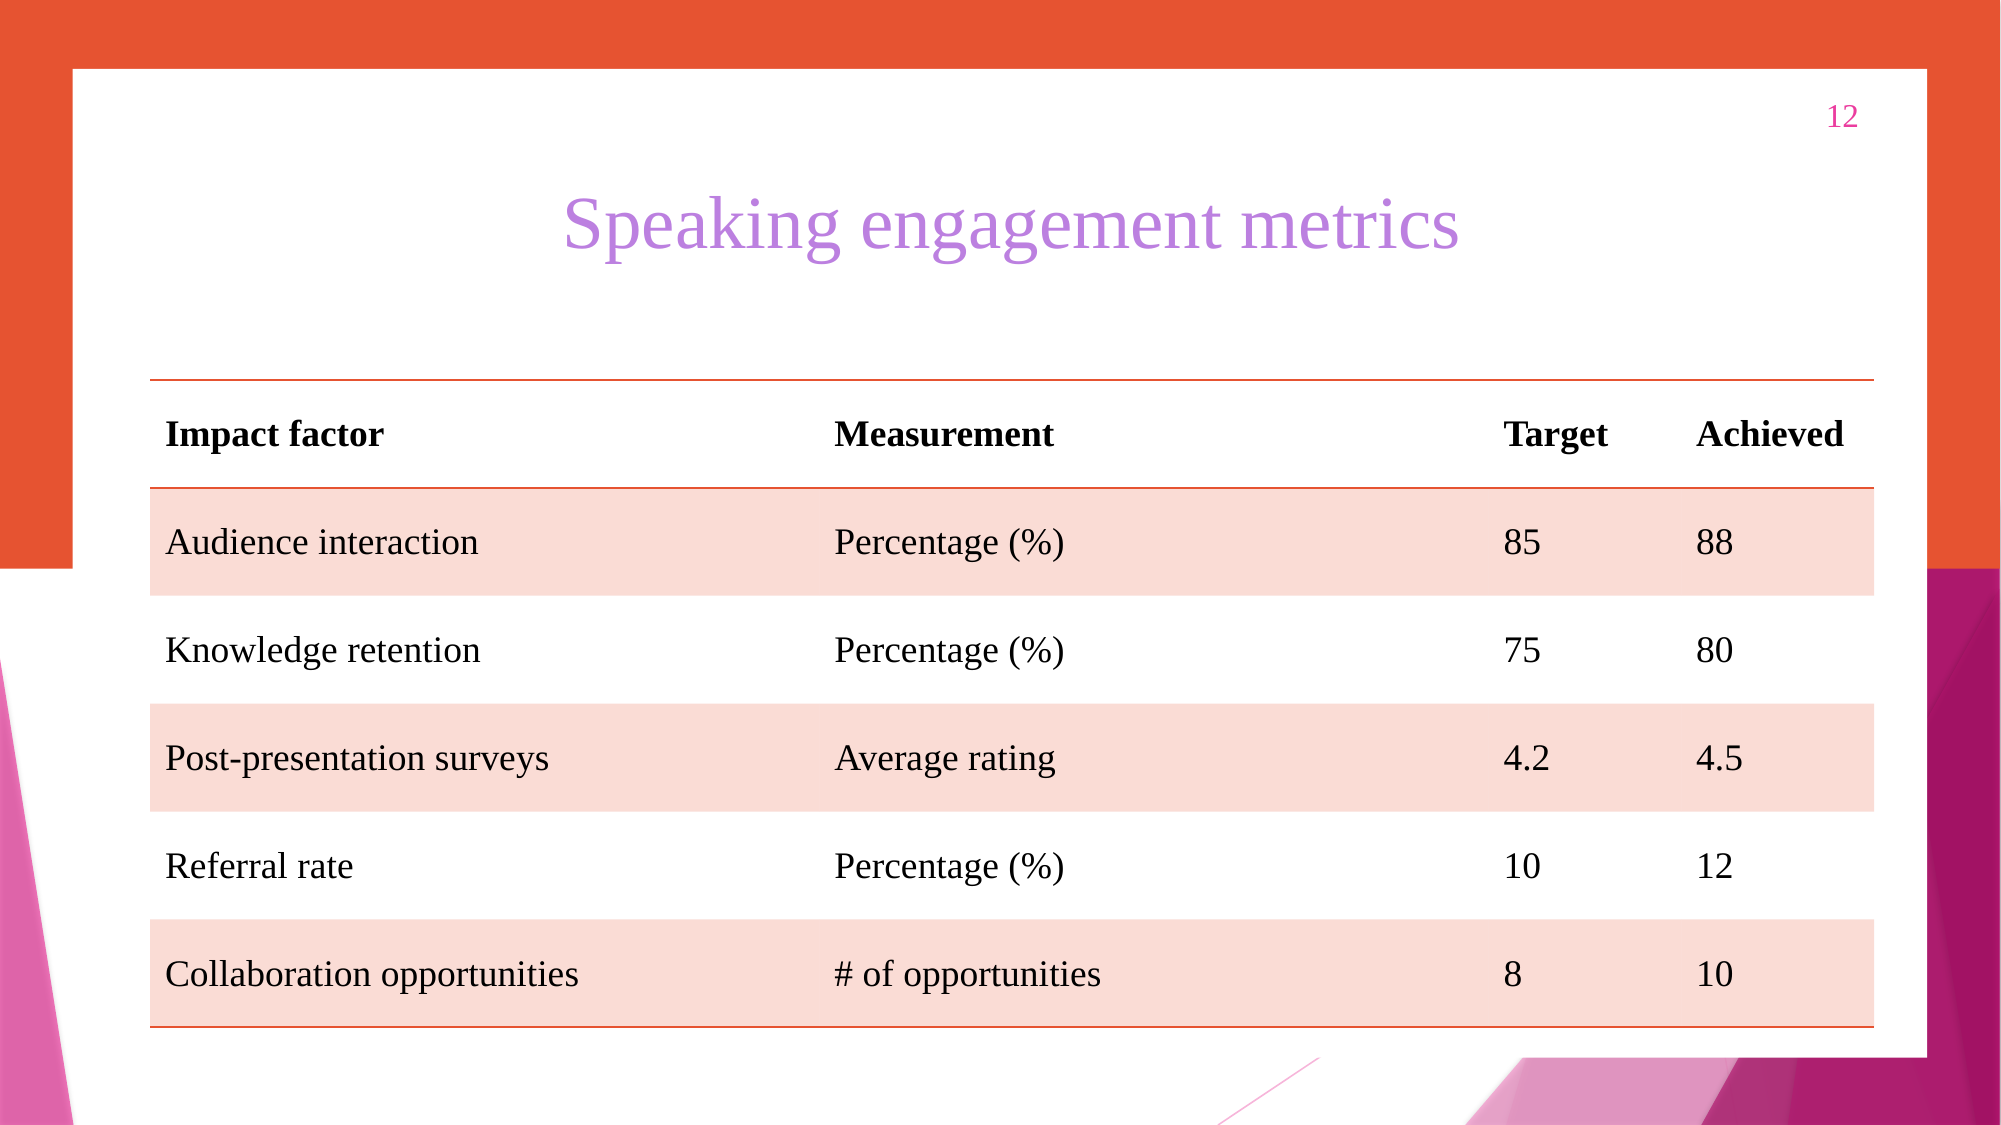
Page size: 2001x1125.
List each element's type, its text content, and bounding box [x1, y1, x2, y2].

table_cell 4.2 [1489, 704, 1681, 812]
table_cell 4.5 [1681, 704, 1874, 812]
slide_number 12 [1699, 75, 1875, 153]
table_cell Knowledge retention [150, 596, 819, 704]
table_cell Audience interaction [150, 489, 819, 596]
table_header Impact factor [150, 381, 819, 487]
title Speaking engagement metrics [150, 173, 1875, 340]
table_cell 75 [1489, 596, 1681, 704]
table_cell # of opportunities [819, 919, 1489, 1026]
table_cell 8 [1489, 919, 1681, 1026]
table_cell Post-presentation surveys [150, 704, 819, 812]
table_cell 88 [1681, 489, 1874, 596]
table_cell Collaboration opportunities [150, 919, 819, 1026]
table_header Measurement [819, 381, 1489, 487]
table_cell Percentage (%) [819, 812, 1489, 919]
table_cell 10 [1489, 812, 1681, 919]
table_cell Referral rate [150, 812, 819, 919]
table_cell 12 [1681, 812, 1874, 919]
table_cell Percentage (%) [819, 596, 1489, 704]
table_cell 80 [1681, 596, 1874, 704]
table_header Target [1489, 381, 1681, 487]
table_cell Percentage (%) [819, 489, 1489, 596]
table_cell 85 [1489, 489, 1681, 596]
table_cell Average rating [819, 704, 1489, 812]
table_header Achieved [1681, 381, 1874, 487]
table_cell 10 [1681, 919, 1874, 1026]
